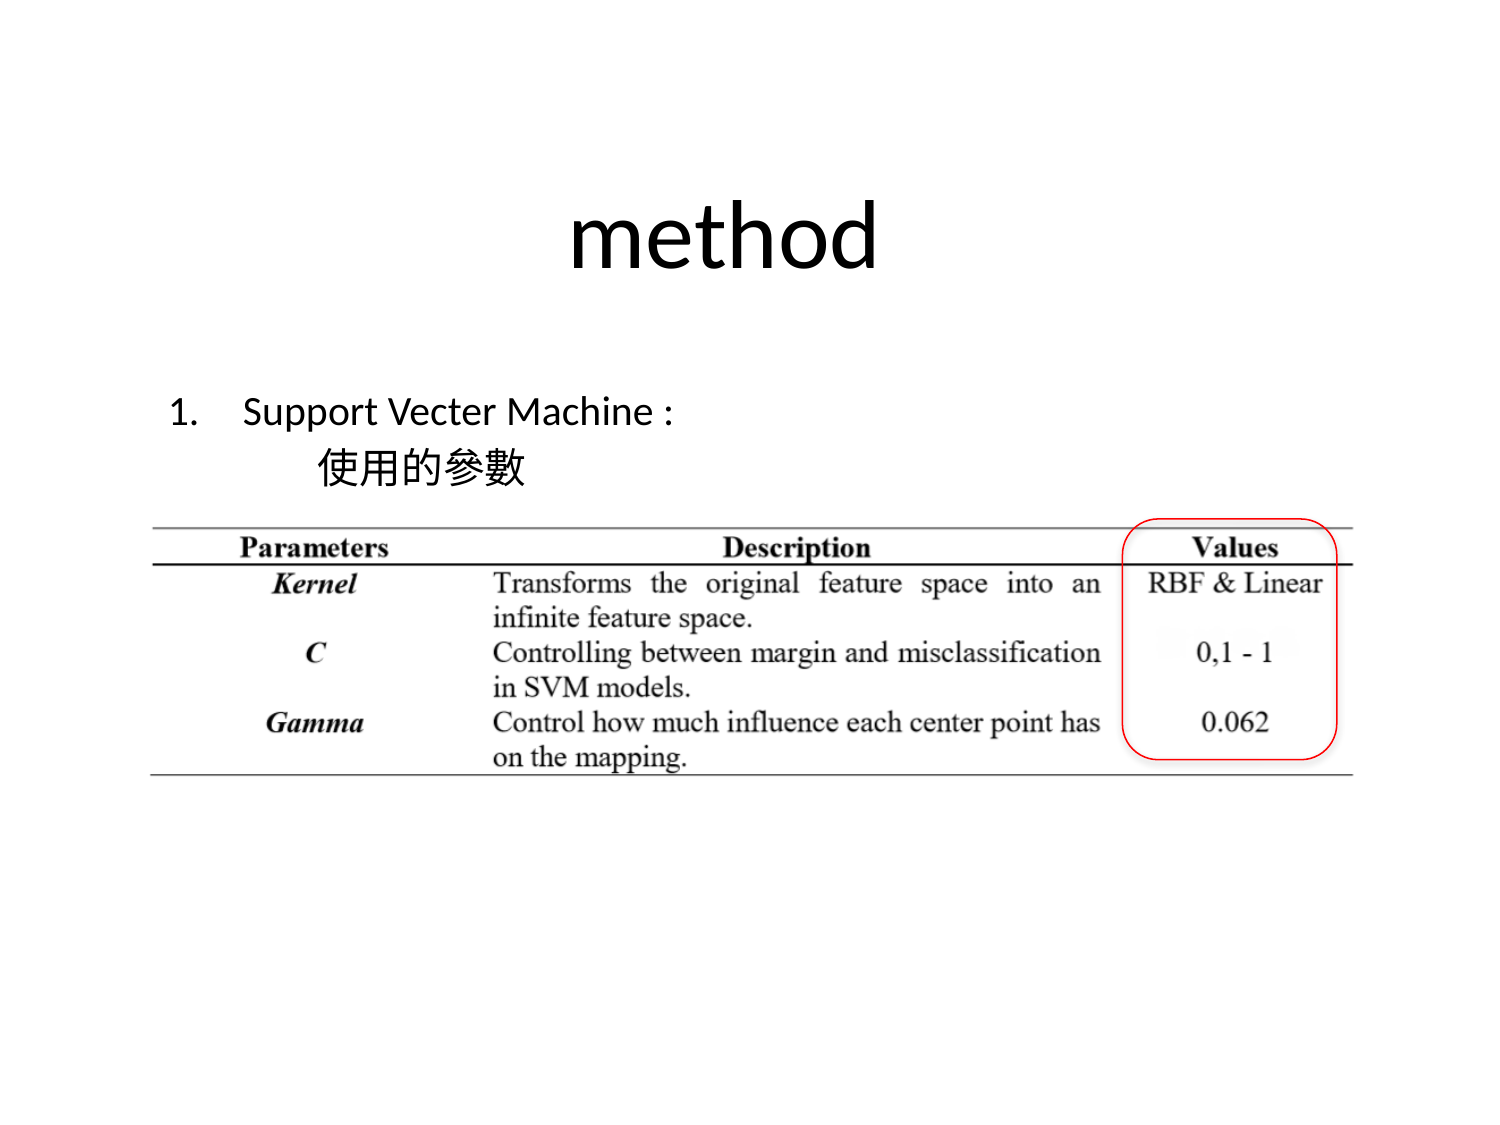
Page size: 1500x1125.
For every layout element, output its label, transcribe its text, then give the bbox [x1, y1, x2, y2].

title method [142, 135, 1308, 323]
picture [125, 518, 1376, 787]
list Support Vecter Machine : 使用的參數 [152, 375, 1464, 1082]
